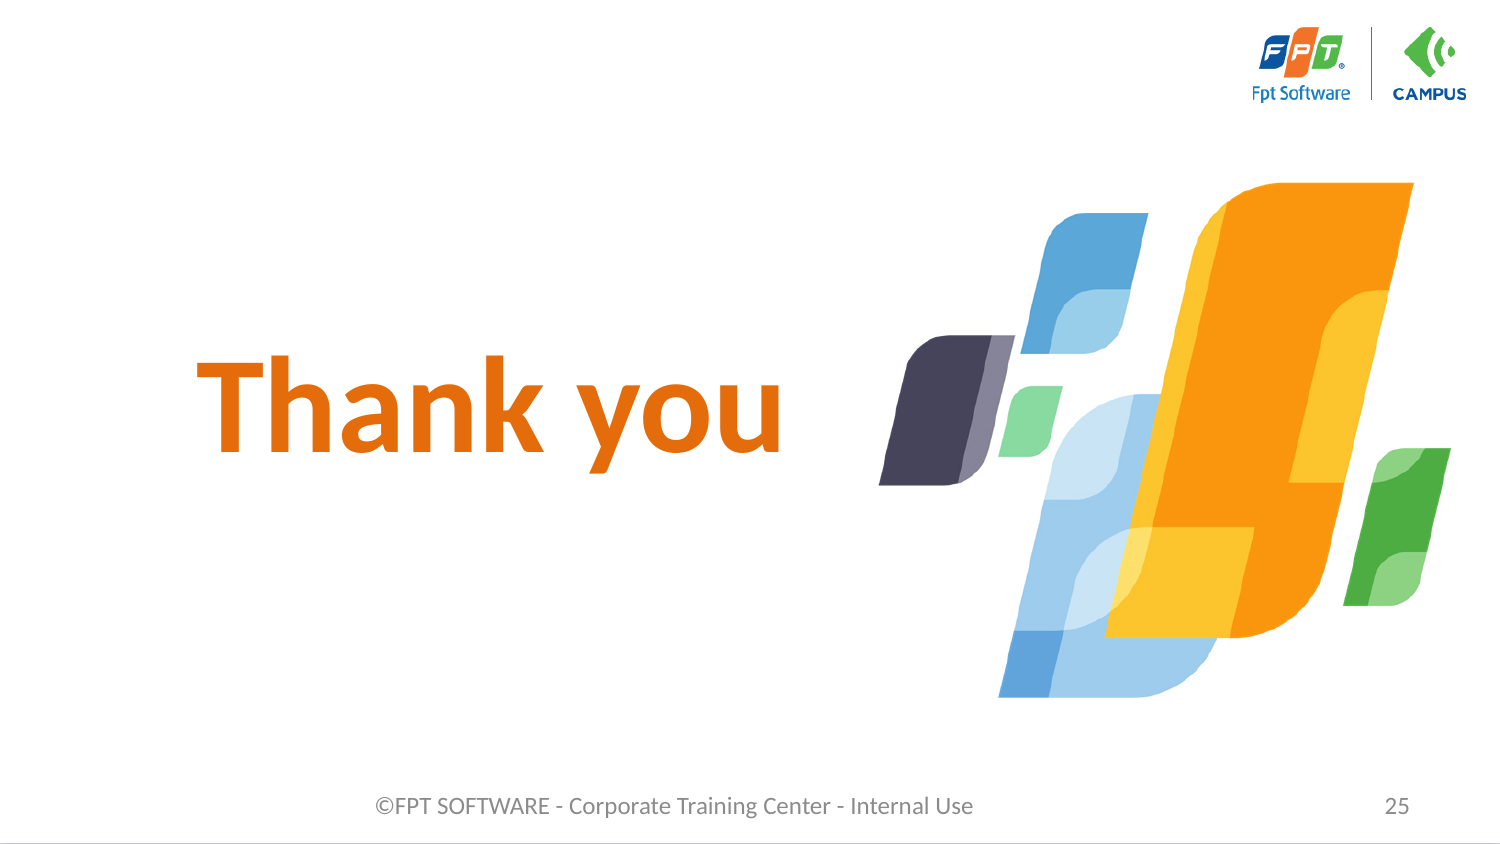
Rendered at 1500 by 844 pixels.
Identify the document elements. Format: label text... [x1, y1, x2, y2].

slide_number 25 [1074, 782, 1425, 827]
footer ©FPT SOFTWARE - Corporate Training Center - Internal Use [306, 782, 1043, 827]
picture [0, 0, 1500, 844]
title Thank you [72, 341, 912, 453]
